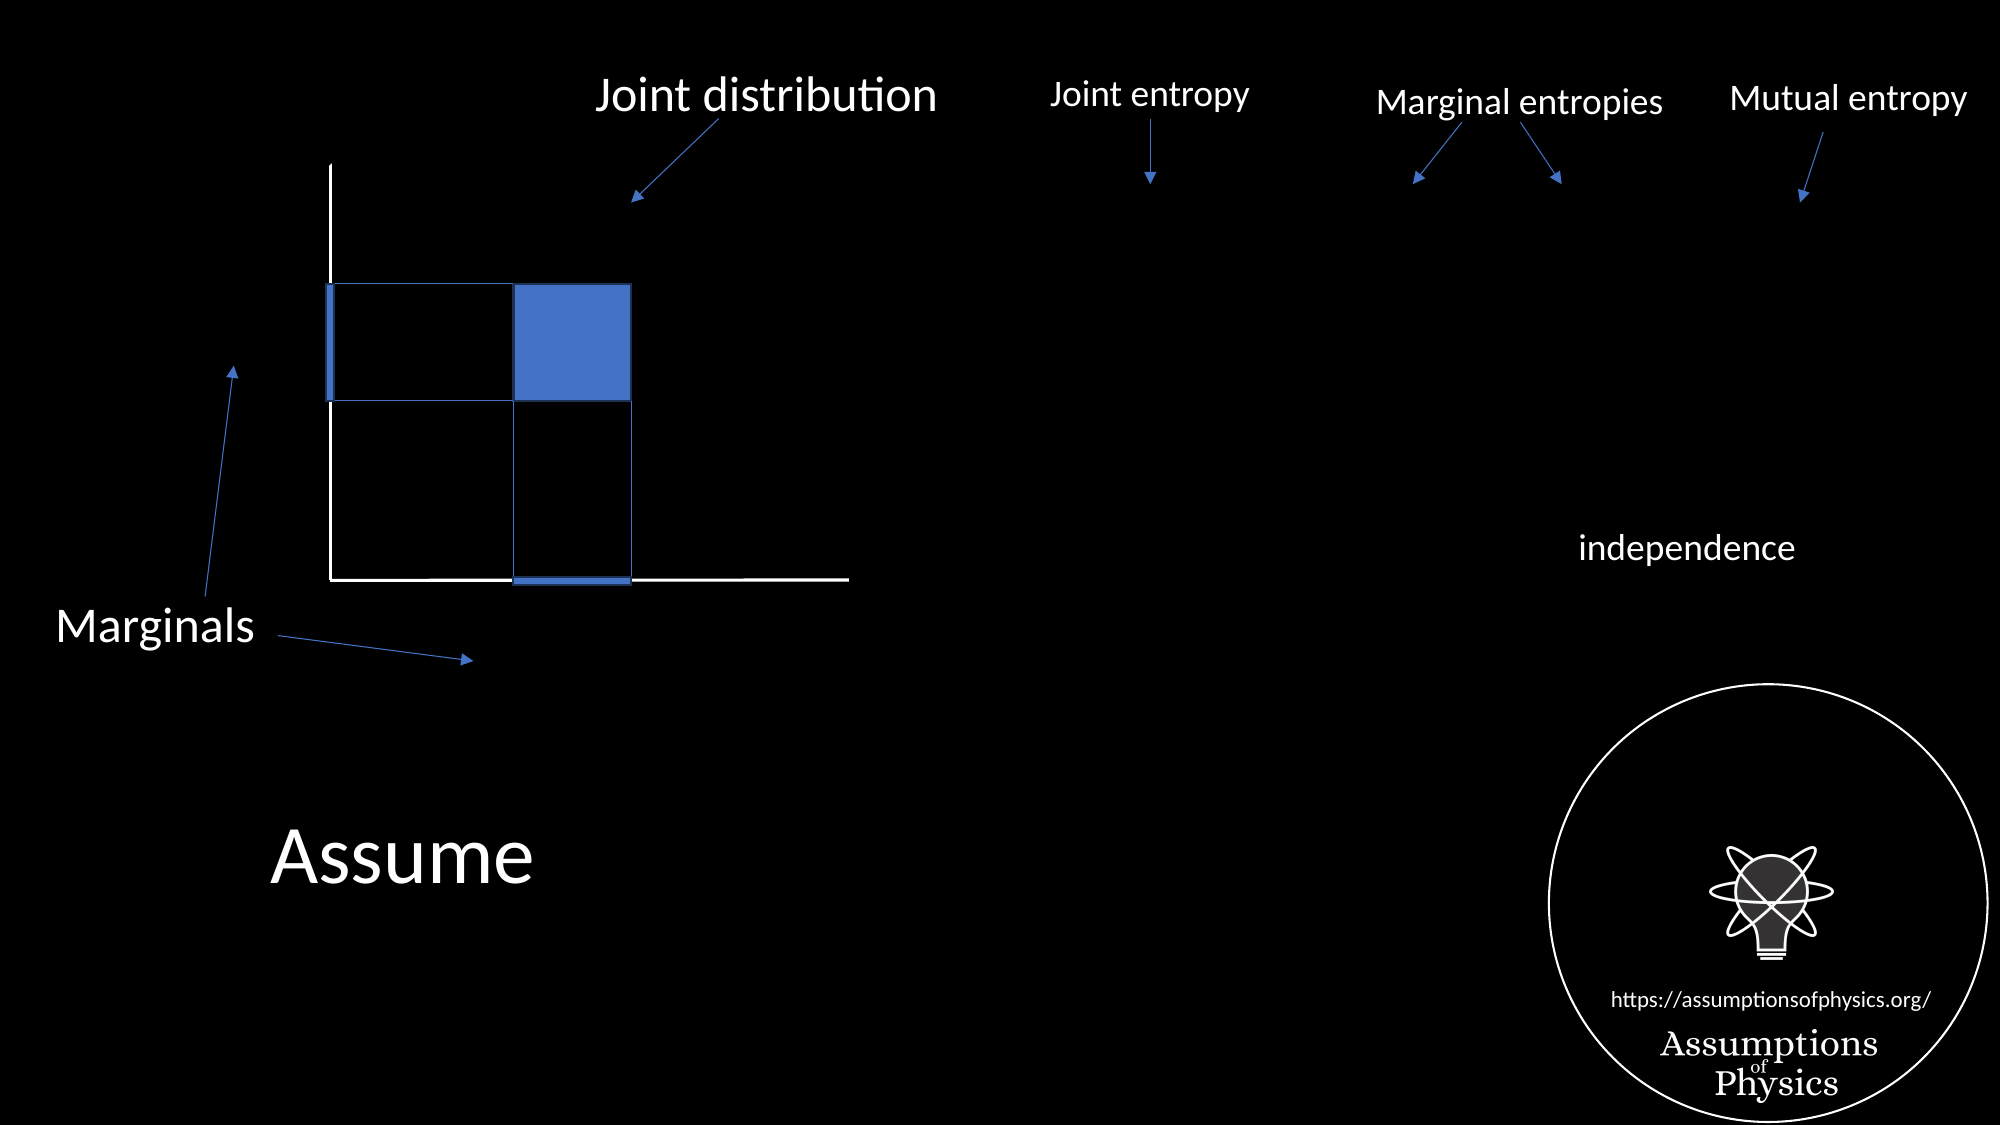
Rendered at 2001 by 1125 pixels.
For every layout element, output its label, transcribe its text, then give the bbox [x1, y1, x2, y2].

text_box Mutual entropy [1714, 65, 1983, 126]
picture [1660, 1029, 1877, 1103]
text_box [631, 118, 719, 203]
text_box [1799, 132, 1824, 203]
text_box Joint entropy [1035, 61, 1265, 122]
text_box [276, 118, 885, 646]
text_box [1520, 122, 1562, 185]
text_box Marginals [40, 585, 270, 661]
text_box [277, 635, 474, 661]
text_box Marginal entropies [1361, 70, 1679, 130]
picture [1709, 846, 1834, 960]
text_box Joint distribution [580, 54, 953, 129]
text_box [1412, 122, 1462, 185]
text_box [205, 365, 234, 597]
